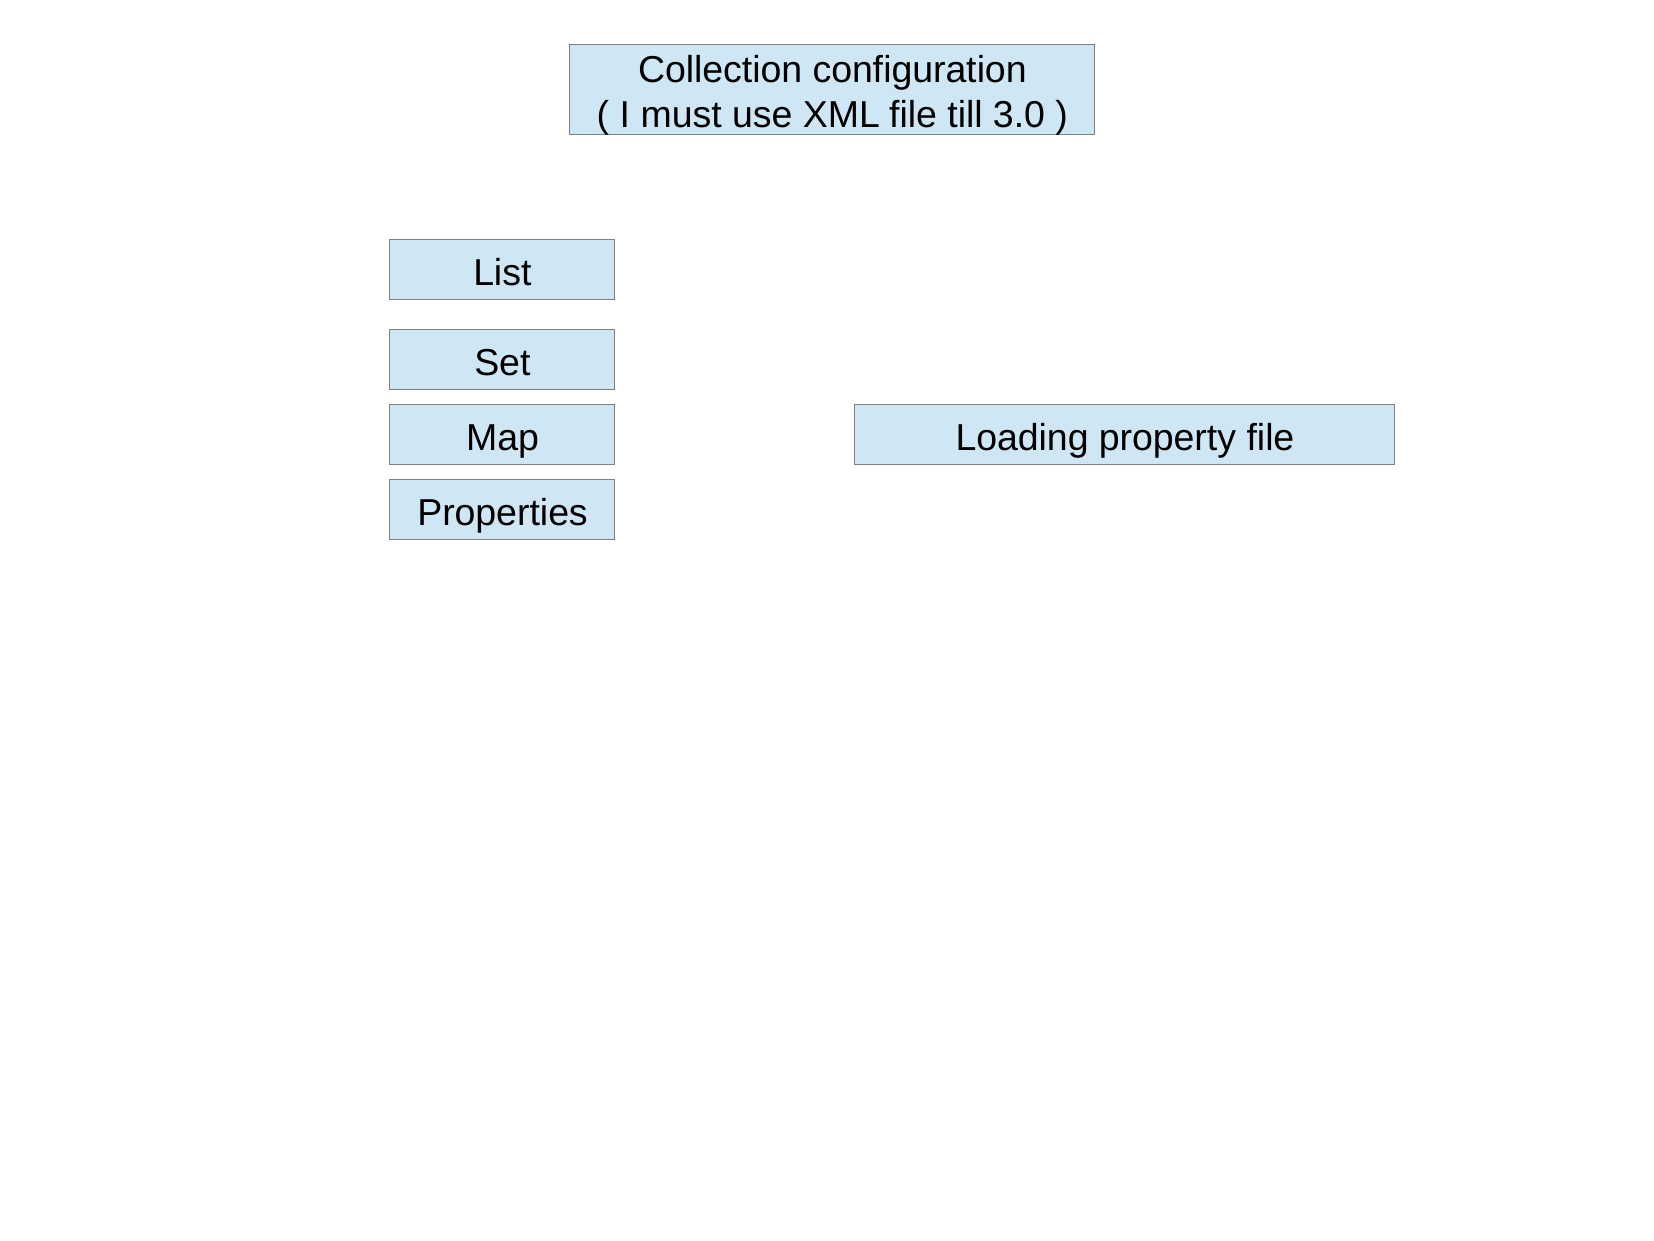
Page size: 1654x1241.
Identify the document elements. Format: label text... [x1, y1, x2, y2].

text_box Properties [389, 479, 615, 540]
text_box Loading property file [854, 404, 1395, 465]
text_box Map [389, 404, 615, 465]
text_box Collection configuration ( I must use XML file till 3.0 ) [569, 44, 1095, 135]
text_box Set [389, 329, 615, 390]
text_box List [389, 239, 615, 300]
